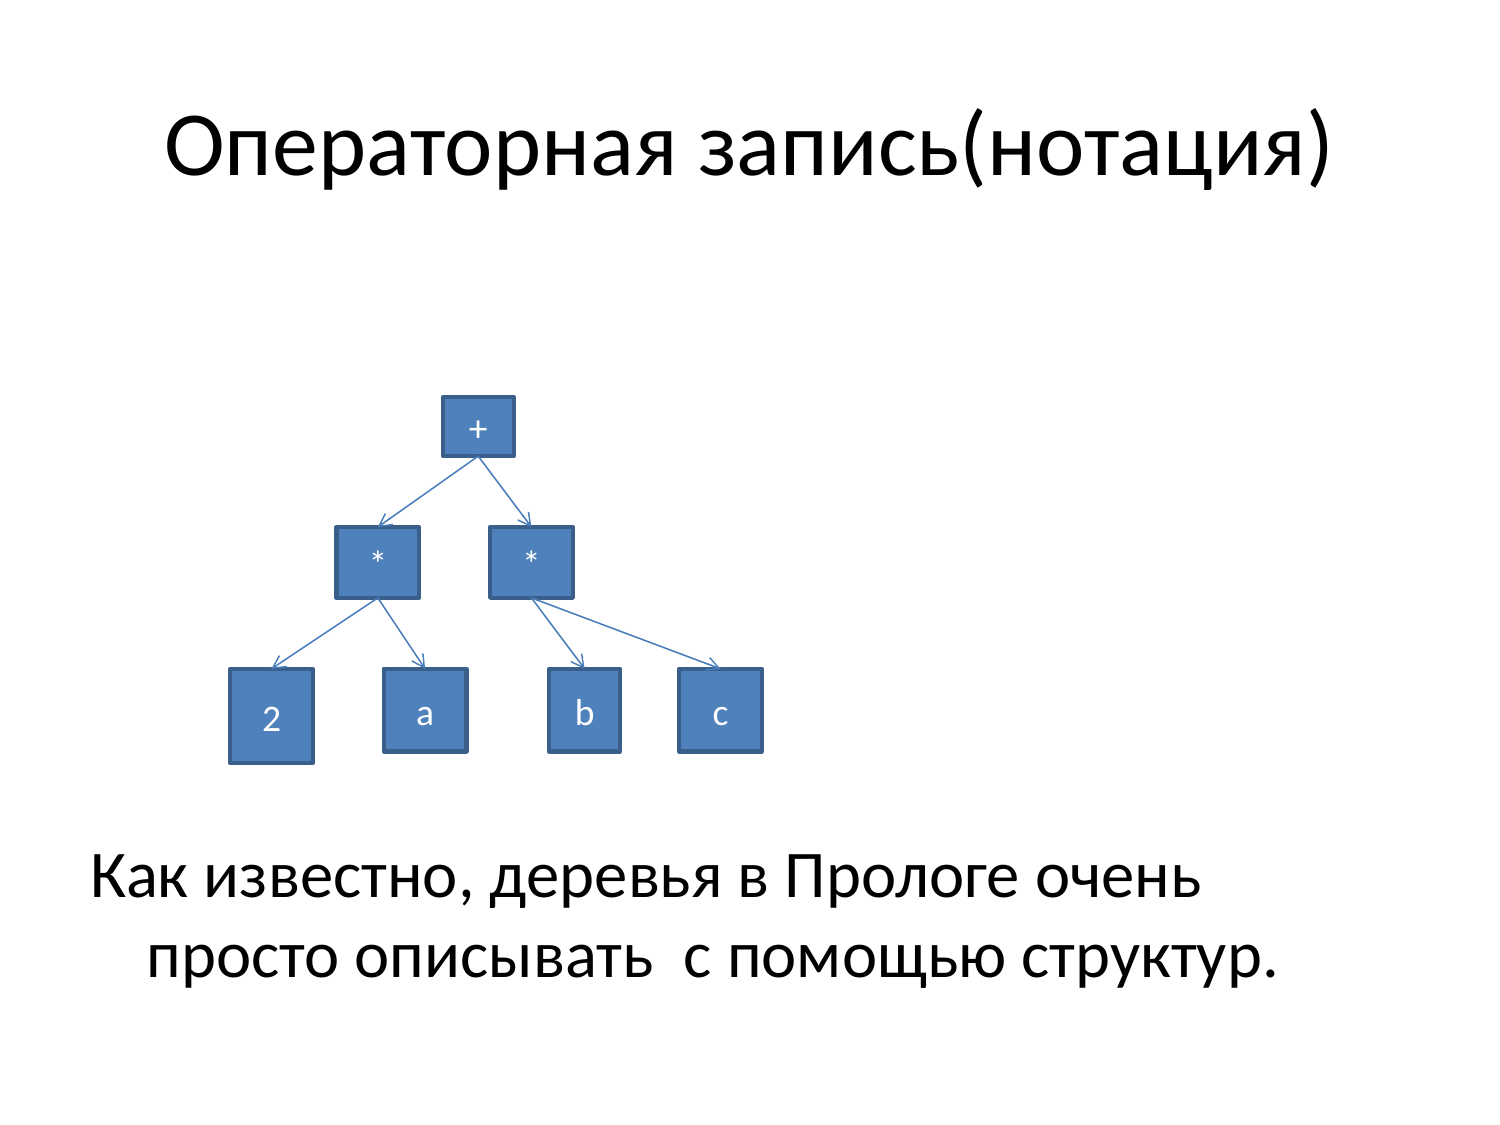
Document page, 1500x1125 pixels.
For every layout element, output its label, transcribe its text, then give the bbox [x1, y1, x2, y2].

text_box + [441, 395, 516, 454]
text_box * [488, 525, 575, 600]
text_box 2 [228, 667, 315, 765]
title Операторная запись(нотация) [75, 45, 1425, 233]
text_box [531, 597, 721, 669]
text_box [271, 597, 376, 669]
text_box a [382, 667, 469, 754]
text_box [377, 597, 426, 669]
text_box b [547, 677, 622, 754]
list Как известно, деревья в Прологе очень просто описывать с помощью структур. [75, 262, 1425, 1005]
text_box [377, 455, 476, 528]
text_box c [677, 667, 764, 754]
text_box * [334, 525, 421, 596]
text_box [477, 455, 532, 528]
